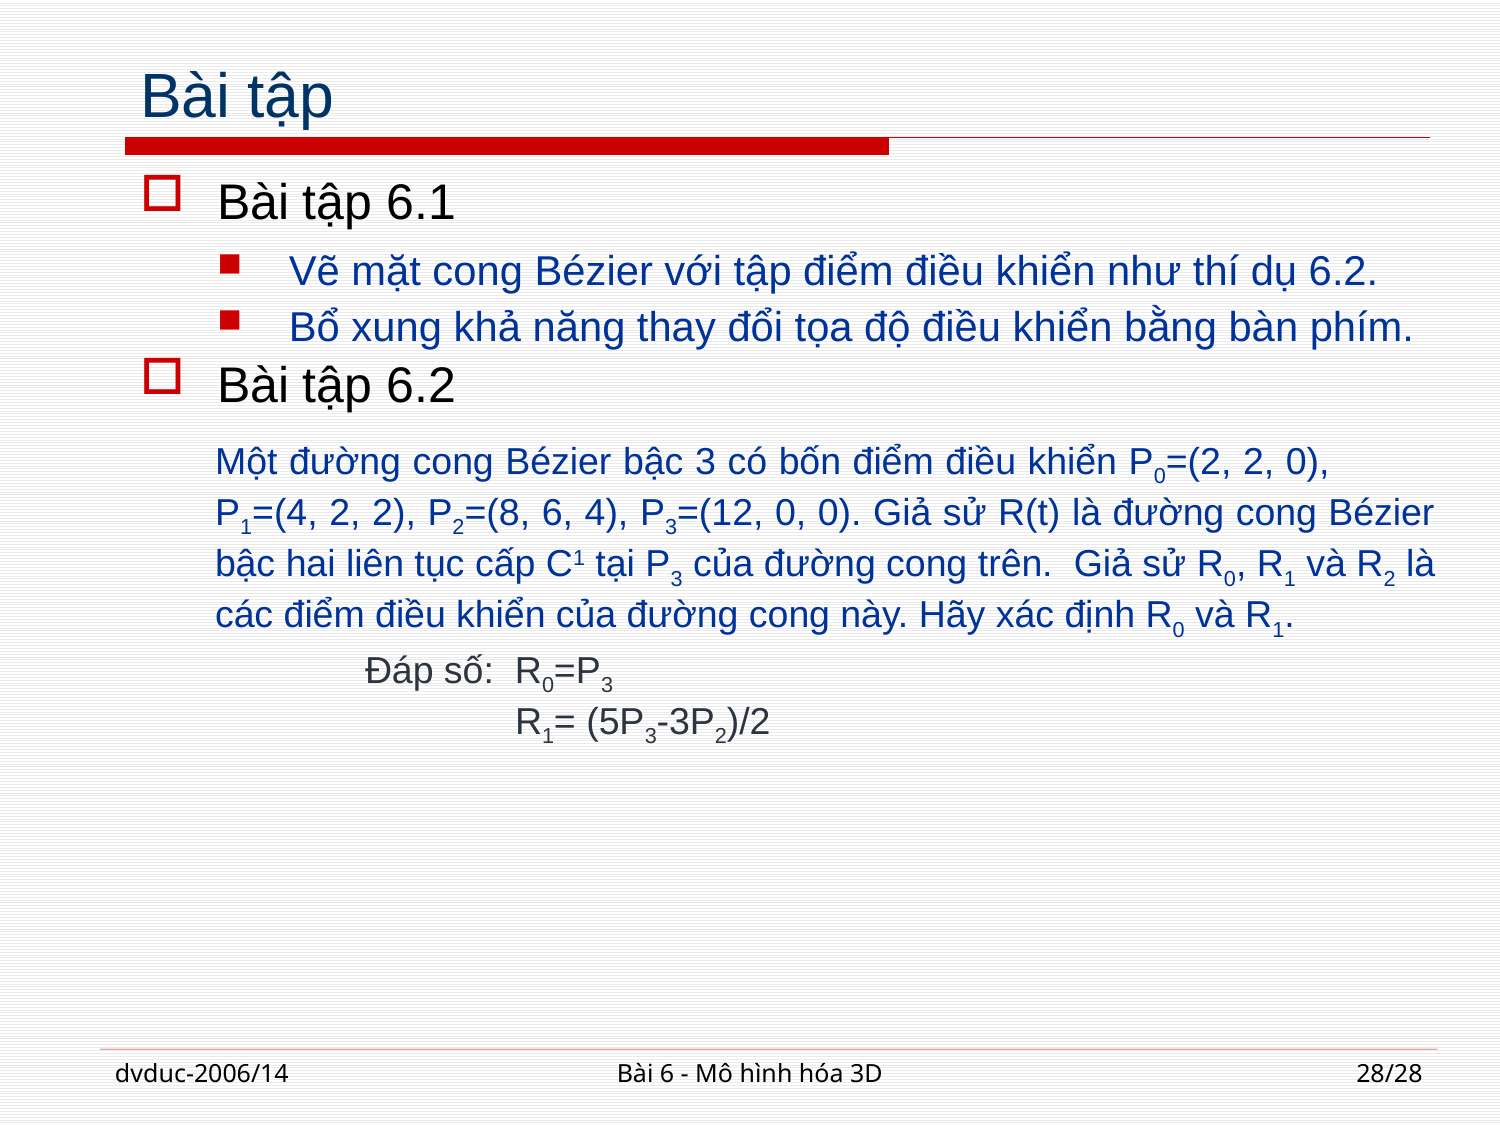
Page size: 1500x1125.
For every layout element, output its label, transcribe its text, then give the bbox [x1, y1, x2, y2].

title Bài tập [124, 24, 1476, 138]
slide_number dvduc-2006/14 [99, 1049, 426, 1103]
footer Bài 6 - Mô hình hóa 3D [512, 1049, 988, 1103]
slide_number 28/28 [1112, 1049, 1438, 1103]
list Bài tập 6.1 Vẽ mặt cong Bézier với tập điểm điều khiển như thí dụ 6.2. Bổ xung khả năng thay đổi tọa độ điều khiển bằng bàn phím. Bài tập 6.2 Một đường cong Bézier bậc 3 có bốn điểm điều khiển P0=(2, 2, 0), P1=(4, 2, 2), P2=(8, 6, 4), P3=(12, 0, 0). Giả sử R(t) là đường cong Bézier bậc hai liên tục cấp C1 tại P3 của đường cong trên. Giả sử R0, R1 và R2 là các điểm điều khiển của đường cong này. Hãy xác định R0 và R1. Đáp số: R0=P3 R1= (5P3-3P2)/2 [124, 162, 1451, 1051]
